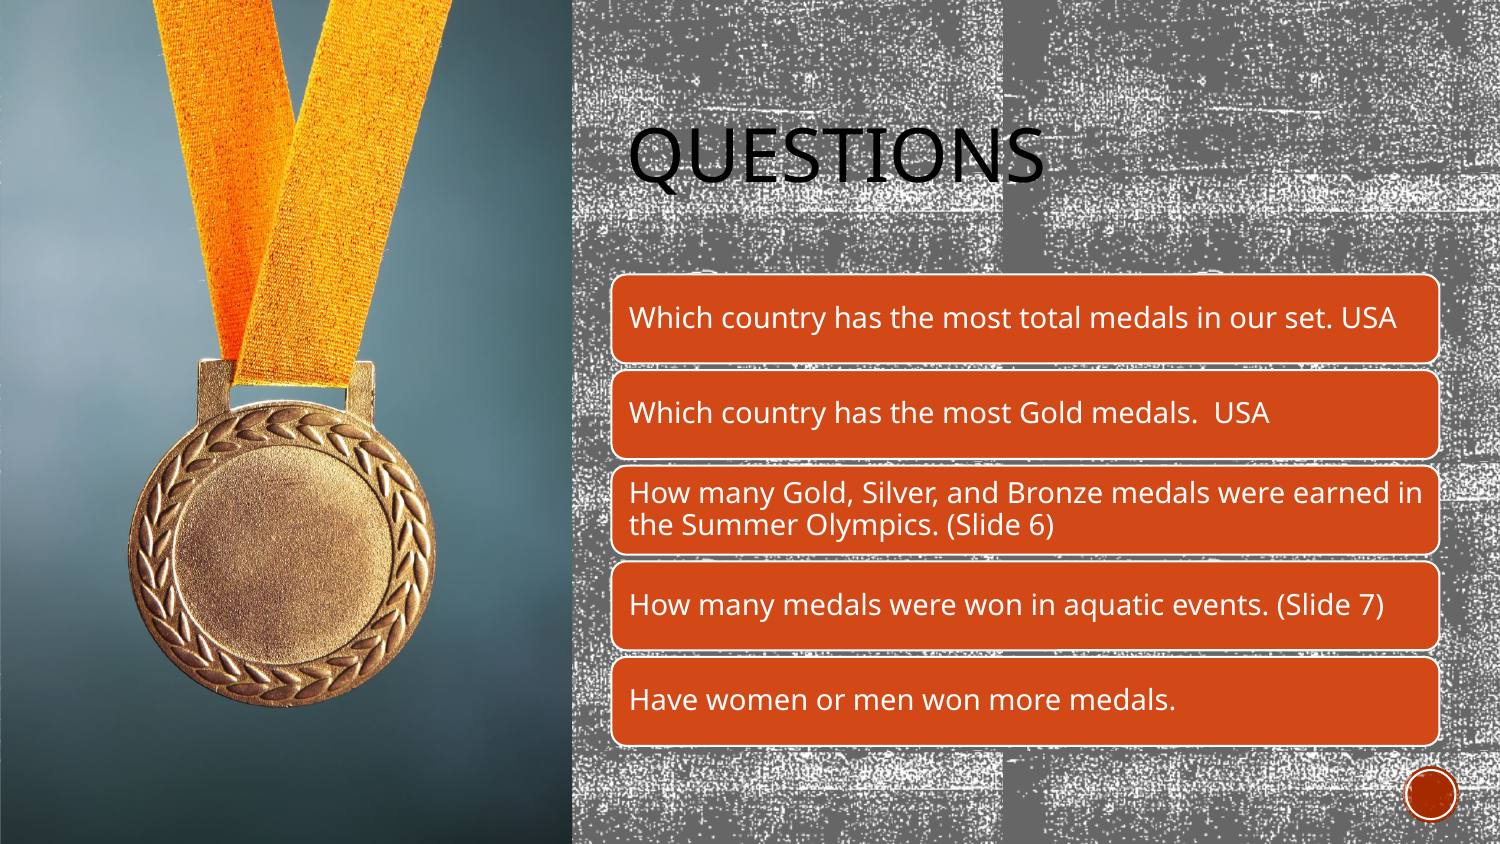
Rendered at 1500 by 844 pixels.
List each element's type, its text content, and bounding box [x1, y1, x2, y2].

picture [0, 0, 573, 844]
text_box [1405, 768, 1457, 822]
text_box [573, 0, 1500, 844]
title Questions [611, 59, 1440, 258]
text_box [613, 263, 1440, 759]
